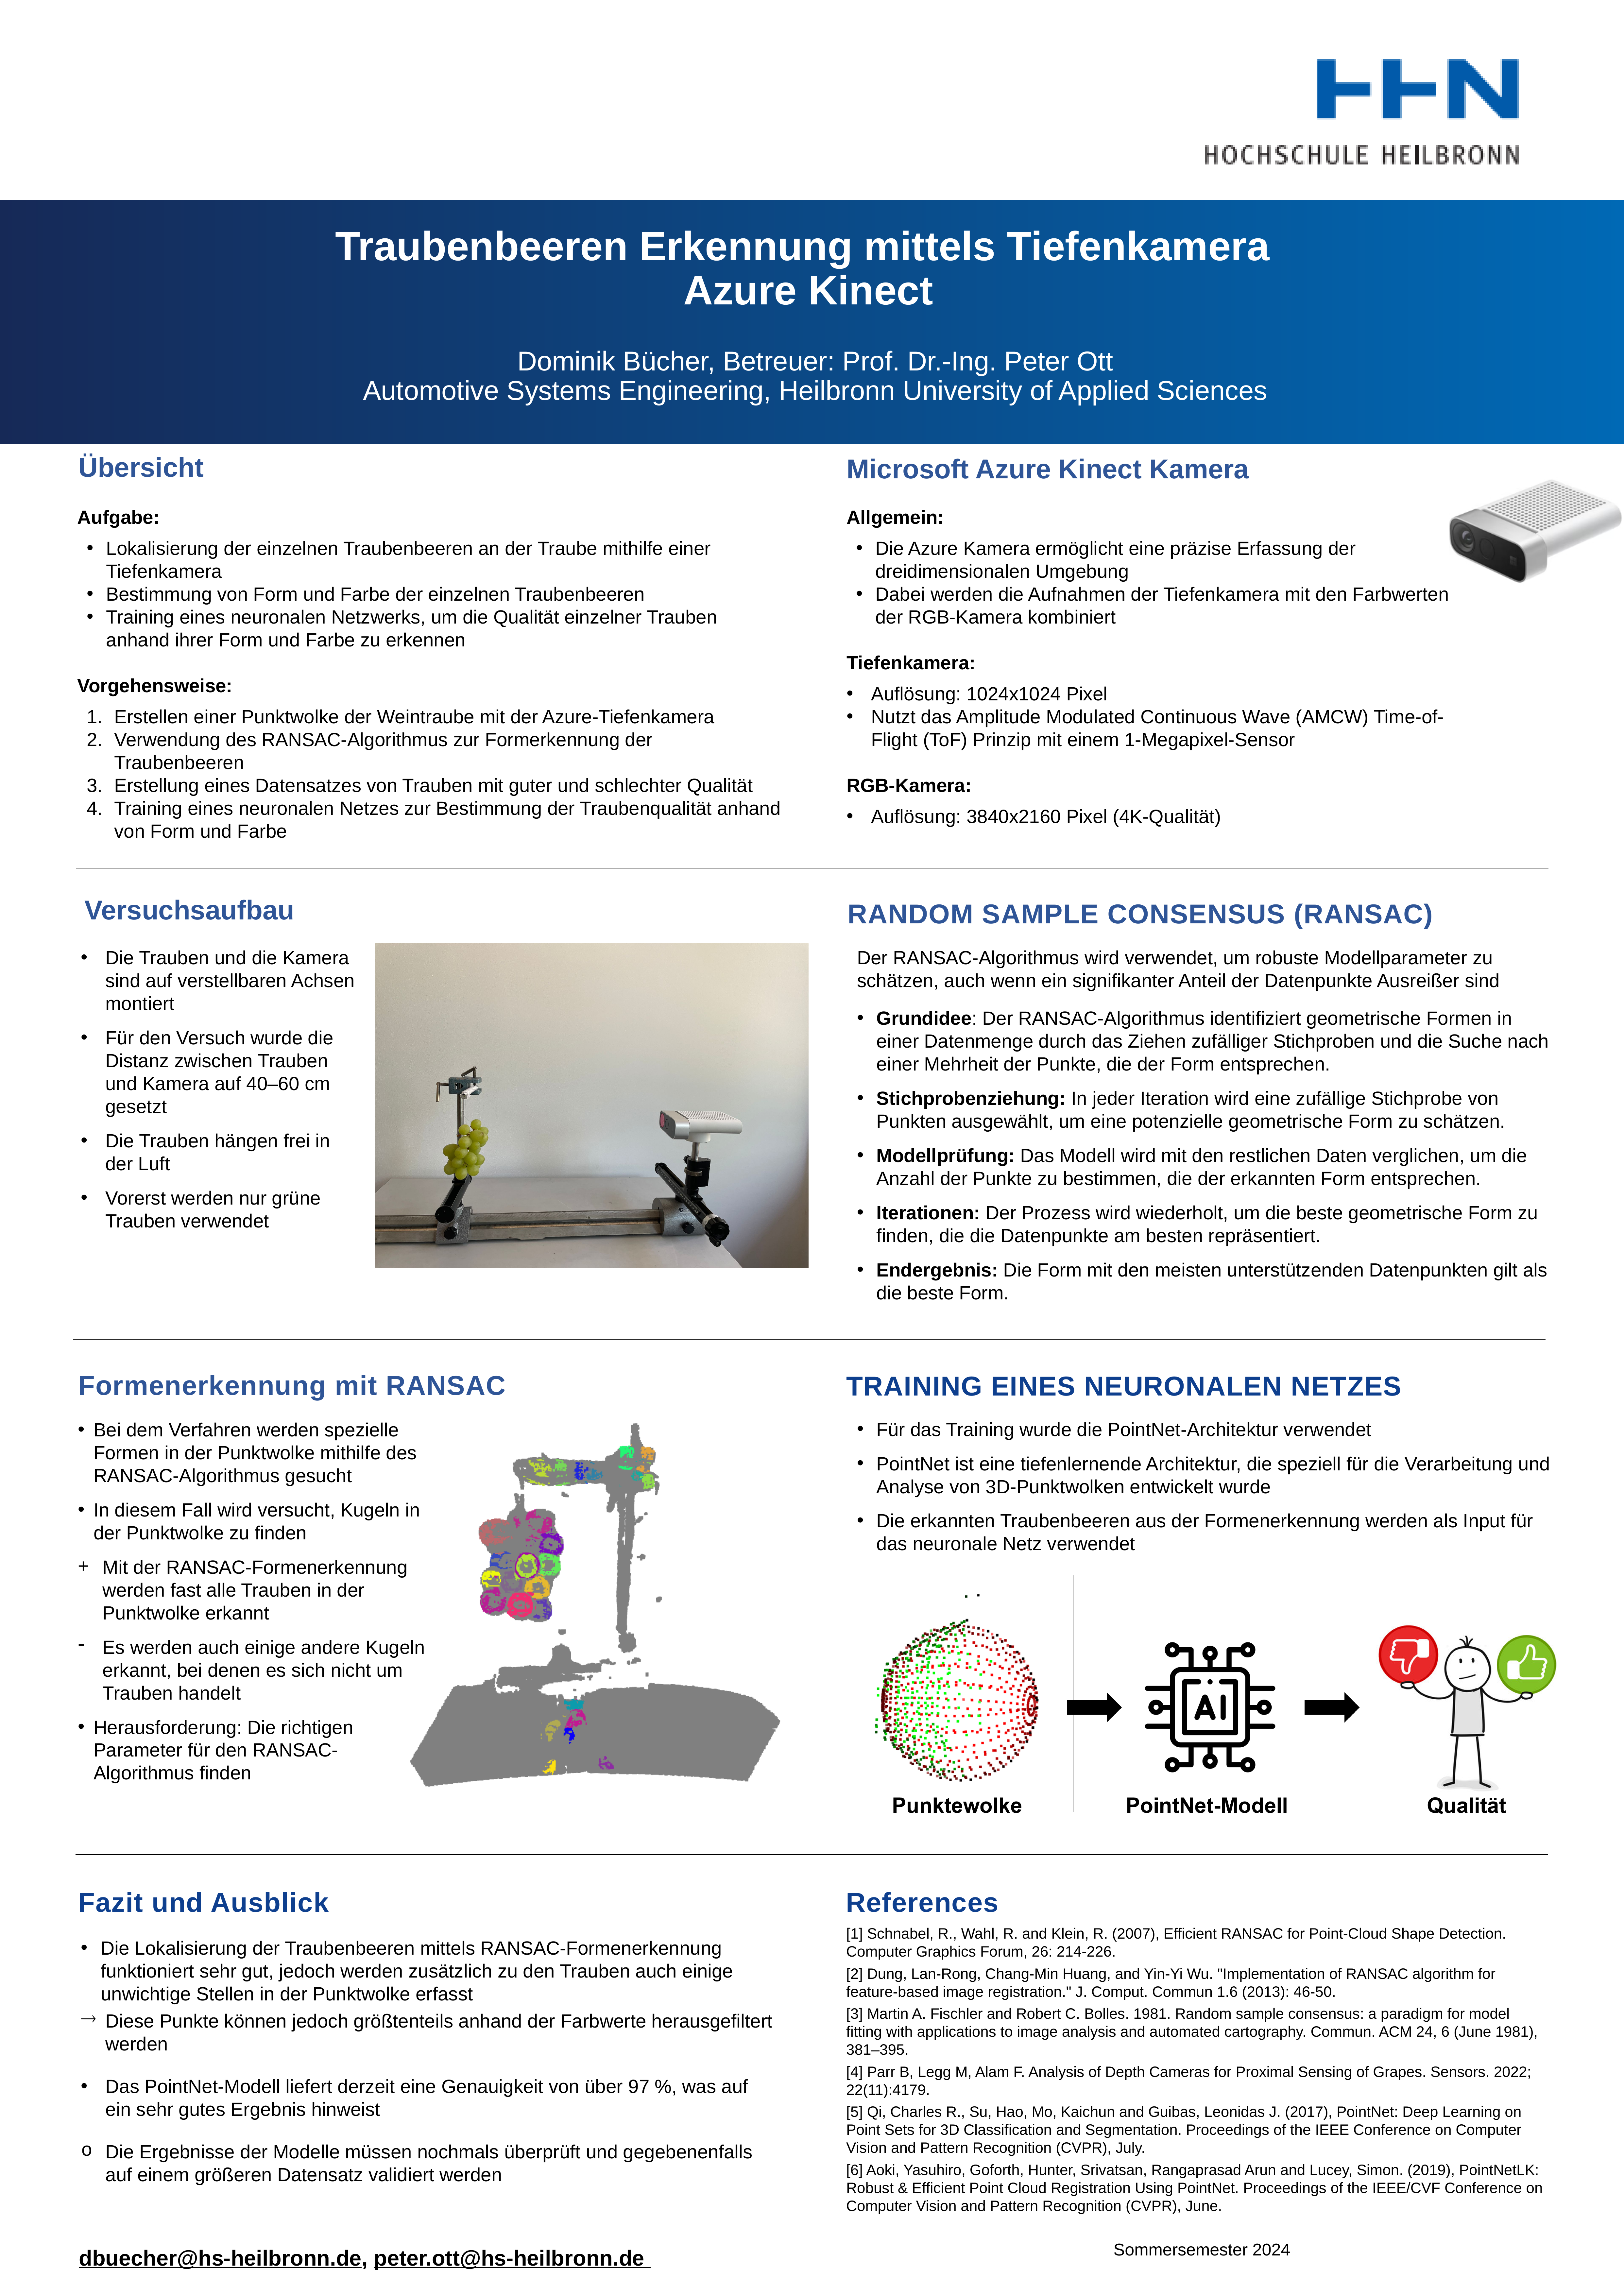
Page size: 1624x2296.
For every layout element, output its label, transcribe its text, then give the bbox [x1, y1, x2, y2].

text_box Fazit und Ausblick [73, 1882, 782, 1932]
text_box Übersicht [73, 451, 782, 500]
text_box Formenerkennung mit RANSAC [73, 1365, 782, 1415]
text_box References [841, 1882, 1550, 1932]
text_box Bei dem Verfahren werden spezielle Formen in der Punktwolke mithilfe des RANSAC-Algorithmus gesucht In diesem Fall wird versucht, Kugeln in der Punktwolke zu finden Mit der RANSAC-Formenerkennung werden fast alle Trauben in der Punktwolke erkannt Es werden auch einige andere Kugeln erkannt, bei denen es sich nicht um Trauben handelt Herausforderung: Die richtigen Parameter für den RANSAC-Algorithmus finden [73, 1415, 432, 1815]
text_box Random Sample Consensus (RANSAC) [843, 894, 1557, 940]
text_box Dominik Bücher, Betreuer: Prof. Dr.-Ing. Peter Ott Automotive Systems Engineering, Heilbronn University of Applied Sciences [76, 317, 1555, 436]
text_box Die Lokalisierung der Traubenbeeren mittels RANSAC-Formenerkennung funktioniert sehr gut, jedoch werden zusätzlich zu den Trauben auch einige unwichtige Stellen in der Punktwolke erfasst Diese Punkte können jedoch größtenteils anhand der Farbwerte herausgefiltert werden Das PointNet-Modell liefert derzeit eine Genauigkeit von über 97 %, was auf ein sehr gutes Ergebnis hinweist Die Ergebnisse der Modelle müssen nochmals überprüft und gegebenenfalls auf einem größeren Datensatz validiert werden [71, 1933, 781, 2213]
text_box [0, 200, 1624, 444]
text_box Aufgabe: Lokalisierung der einzelnen Traubenbeeren an der Traube mithilfe einer Tiefenkamera Bestimmung von Form und Farbe der einzelnen Traubenbeeren Training eines neuronalen Netzwerks, um die Qualität einzelner Trauben anhand ihrer Form und Farbe zu erkennen Vorgehensweise: Erstellen einer Punktwolke der Weintraube mit der Azure-Tiefenkamera Verwendung des RANSAC-Algorithmus zur Formerkennung der Traubenbeeren Erstellung eines Datensatzes von Trauben mit guter und schlechter Qualität Training eines neuronalen Netzes zur Bestimmung der Traubenqualität anhand von Form und Farbe [72, 503, 787, 814]
text_box Microsoft Azure Kinect Kamera [842, 453, 1449, 502]
text_box [1] Schnabel, R., Wahl, R. and Klein, R. (2007), Efficient RANSAC for Point-Cloud Shape Detection. Computer Graphics Forum, 26: 214-226. [2] Dung, Lan-Rong, Chang-Min Huang, and Yin-Yi Wu. "Implementation of RANSAC algorithm for feature-based image registration." J. Comput. Commun 1.6 (2013): 46-50. [3] Martin A. Fischler and Robert C. Bolles. 1981. Random sample consensus: a paradigm for model fitting with applications to image analysis and automated cartography. Commun. ACM 24, 6 (June 1981), 381–395. [4] Parr B, Legg M, Alam F. Analysis of Depth Cameras for Proximal Sensing of Grapes. Sensors. 2022; 22(11):4179. [5] Qi, Charles R., Su, Hao, Mo, Kaichun and Guibas, Leonidas J. (2017), PointNet: Deep Learning on Point Sets for 3D Classification and Segmentation. Proceedings of the IEEE Conference on Computer Vision and Pattern Recognition (CVPR), July. [6] Aoki, Yasuhiro, Goforth, Hunter, Srivatsan, Rangaprasad Arun and Lucey, Simon. (2019), PointNetLK: Robust & Efficient Point Cloud Registration Using PointNet. Proceedings of the IEEE/CVF Conference on Computer Vision and Pattern Recognition (CVPR), June. Sommersemester 2024 [841, 1921, 1551, 2201]
picture [1449, 446, 1623, 620]
text_box Versuchsaufbau [79, 894, 789, 943]
text_box dbuecher@hs-heilbronn.de, peter.ott@hs-heilbronn.de [74, 2244, 1585, 2274]
picture [386, 1406, 797, 1798]
text_box Die Trauben und die Kamera sind auf verstellbaren Achsen montiert Für den Versuch wurde die Distanz zwischen Trauben und Kamera auf 40–60 cm gesetzt Die Trauben hängen frei in der Luft Vorerst werden nur grüne Trauben verwendet [76, 943, 364, 1234]
picture [843, 1575, 1560, 1831]
text_box Für das Training wurde die PointNet-Architektur verwendet PointNet ist eine tiefenlernende Architektur, die speziell für die Verarbeitung und Analyse von 3D-Punktwolken entwickelt wurde Die erkannten Traubenbeeren aus der Formenerkennung werden als Input für das neuronale Netz verwendet [843, 1414, 1558, 1824]
picture [375, 943, 809, 1268]
text_box Der RANSAC-Algorithmus wird verwendet, um robuste Modellparameter zu schätzen, auch wenn ein signifikanter Anteil der Datenpunkte Ausreißer sind Grundidee: Der RANSAC-Algorithmus identifiziert geometrische Formen in einer Datenmenge durch das Ziehen zufälliger Stichproben und die Suche nach einer Mehrheit der Punkte, die der Form entsprechen. Stichprobenziehung: In jeder Iteration wird eine zufällige Stichprobe von Punkten ausgewählt, um eine potenzielle geometrische Form zu schätzen. Modellprüfung: Das Modell wird mit den restlichen Daten verglichen, um die Anzahl der Punkte zu bestimmen, die der erkannten Form entsprechen. Iterationen: Der Prozess wird wiederholt, um die beste geometrische Form zu finden, die die Datenpunkte am besten repräsentiert. Endergebnis: Die Form mit den meisten unterstützenden Datenpunkten gilt als die beste Form. [843, 943, 1558, 1315]
text_box Traubenbeeren Erkennung mittels Tiefenkamera Azure Kinect [69, 222, 1548, 340]
text_box Training eines neuronalen Netzes [841, 1366, 1550, 1415]
text_box Allgemein: Die Azure Kamera ermöglicht eine präzise Erfassung der dreidimensionalen Umgebung Dabei werden die Aufnahmen der Tiefenkamera mit den Farbwerten der RGB-Kamera kombiniert Tiefenkamera: Auflösung: 1024x1024 Pixel Nutzt das Amplitude Modulated Continuous Wave (AMCW) Time-of-Flight (ToF) Prinzip mit einem 1-Megapixel-Sensor RGB-Kamera: Auflösung: 3840x2160 Pixel (4K-Qualität) [842, 503, 1458, 814]
